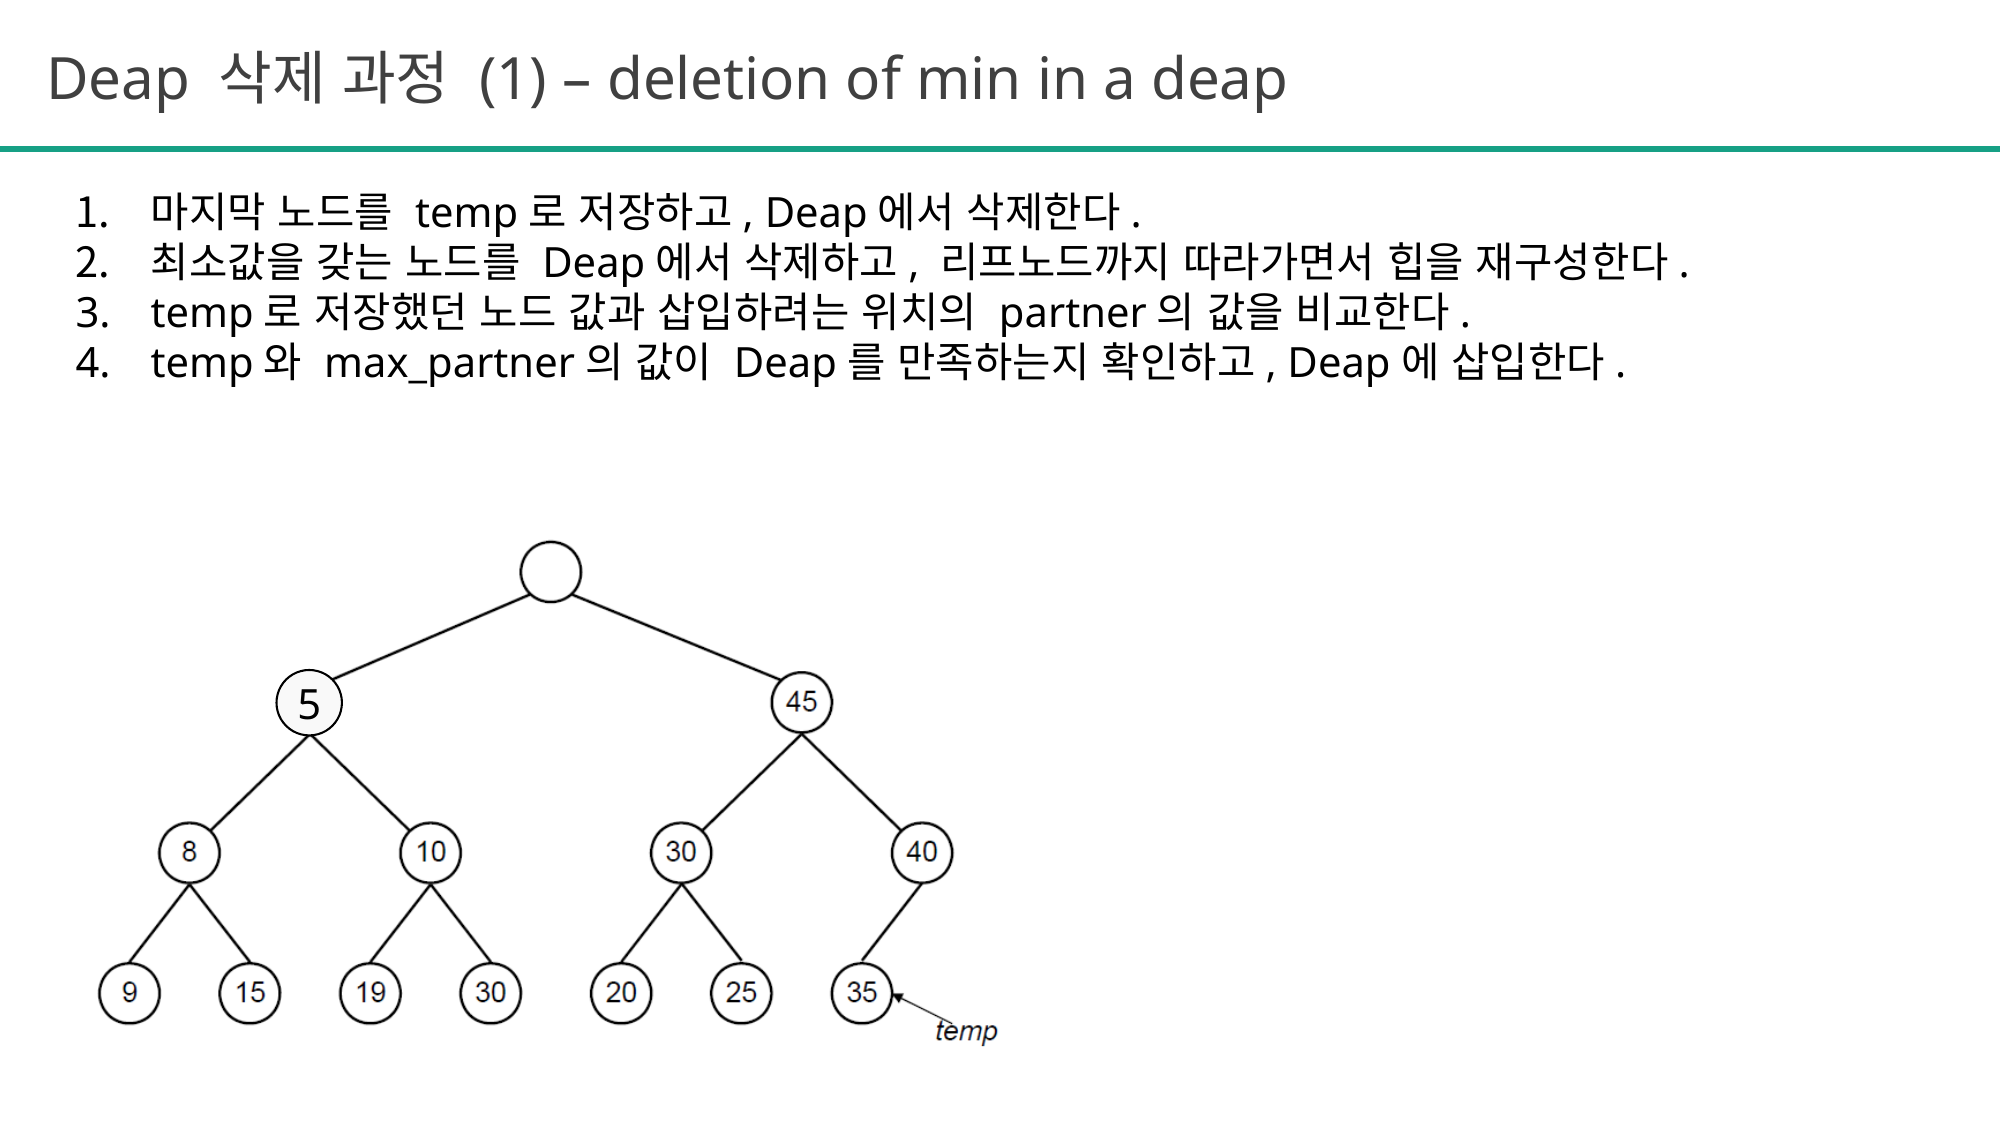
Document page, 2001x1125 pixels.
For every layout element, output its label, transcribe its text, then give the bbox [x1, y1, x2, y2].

text_box Deap 삭제 과정 (1) – deletion of min in a deap [31, 33, 1554, 119]
picture [80, 527, 1018, 1060]
text_box 마지막 노드를 temp로 저장하고, Deap에서 삭제한다. 최소값을 갖는 노드를 Deap에서 삭제하고, 리프노드까지 따라가면서 힙을 재구성한다. temp로 저장했던 노드 값과 삽입하려는 위치의 partner의 값을 비교한다. temp와 max_partner의 값이 Deap를 만족하는지 확인하고, Deap에 삽입한다. [60, 178, 1984, 394]
